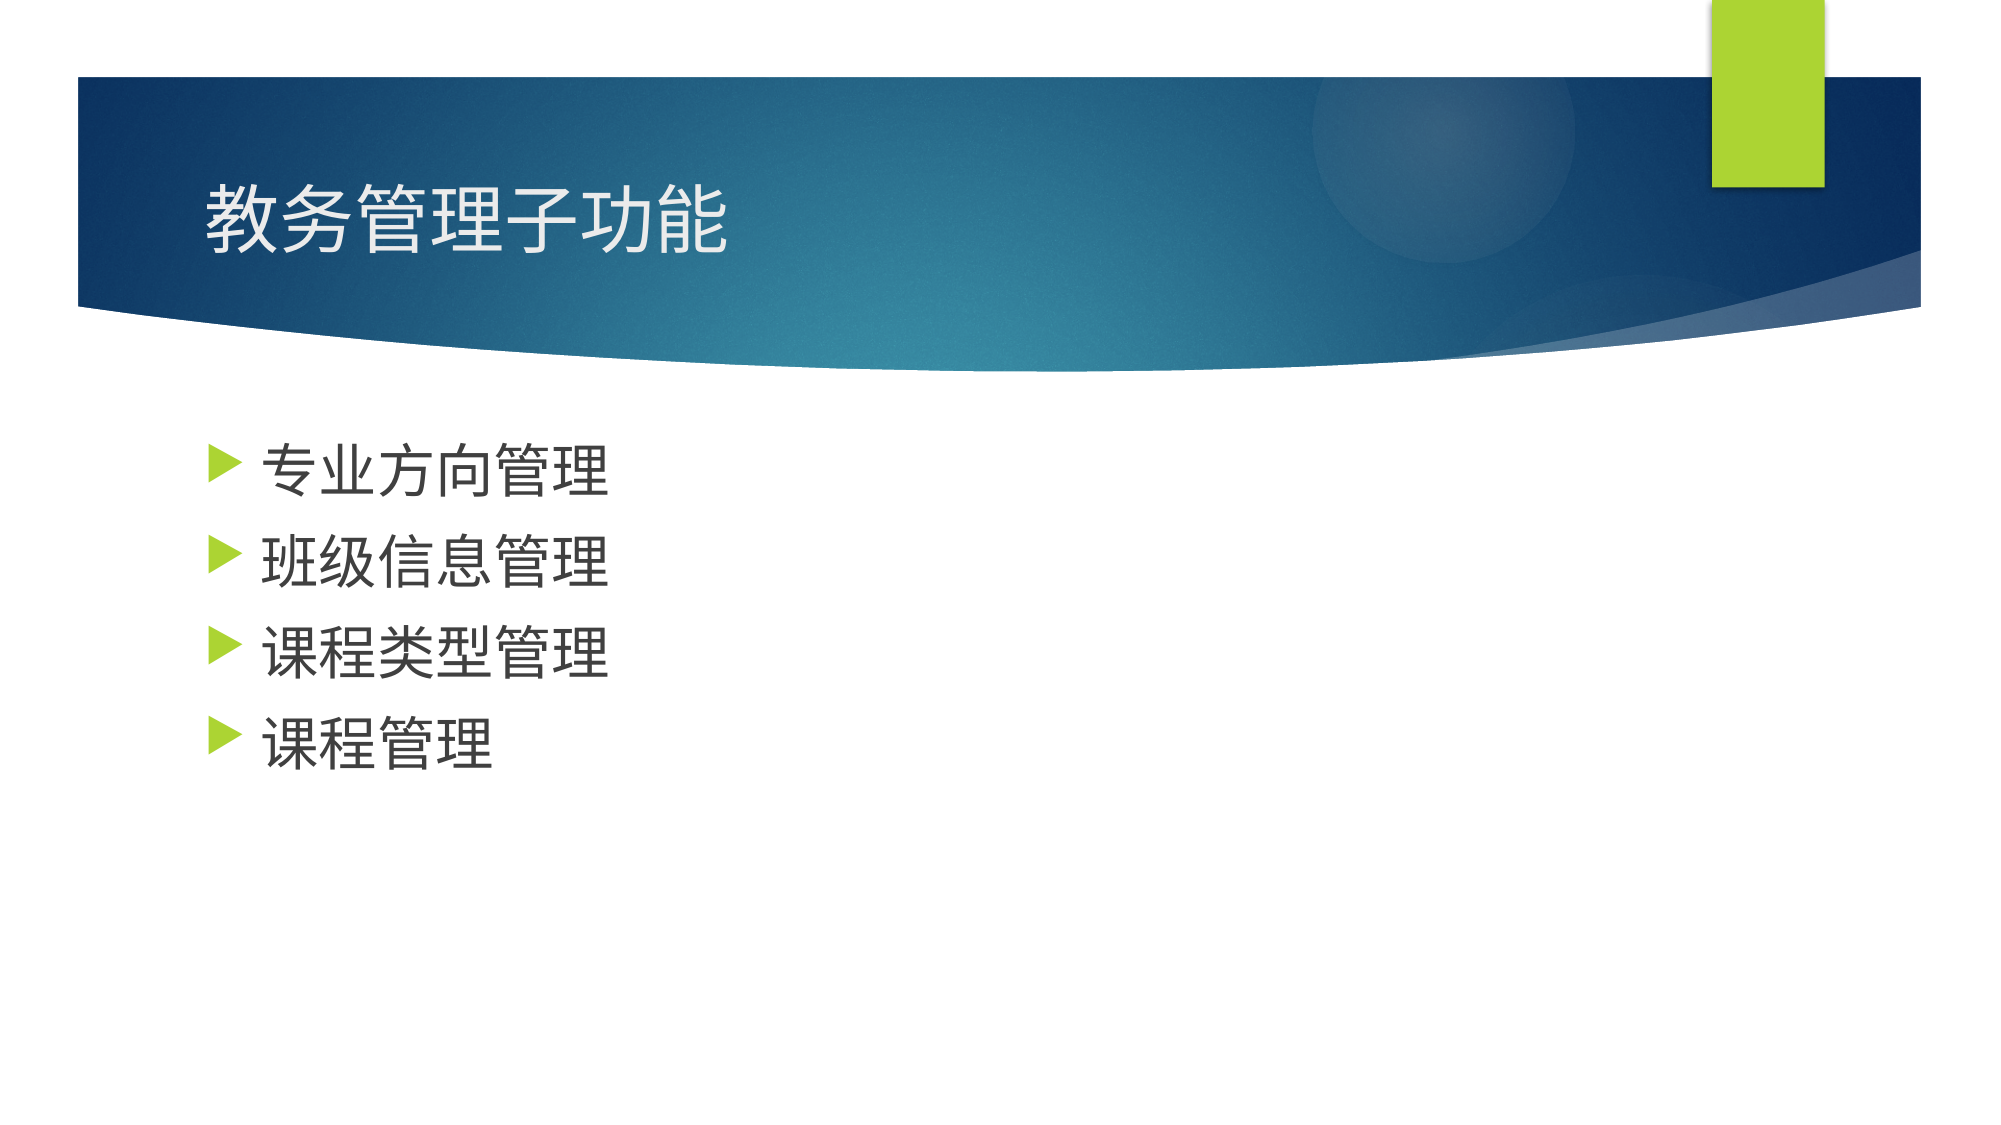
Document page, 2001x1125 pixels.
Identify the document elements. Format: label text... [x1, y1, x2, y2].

list 专业方向管理 班级信息管理 课程类型管理 课程管理 [189, 427, 1627, 988]
title 教务管理子功能 [189, 159, 1627, 276]
